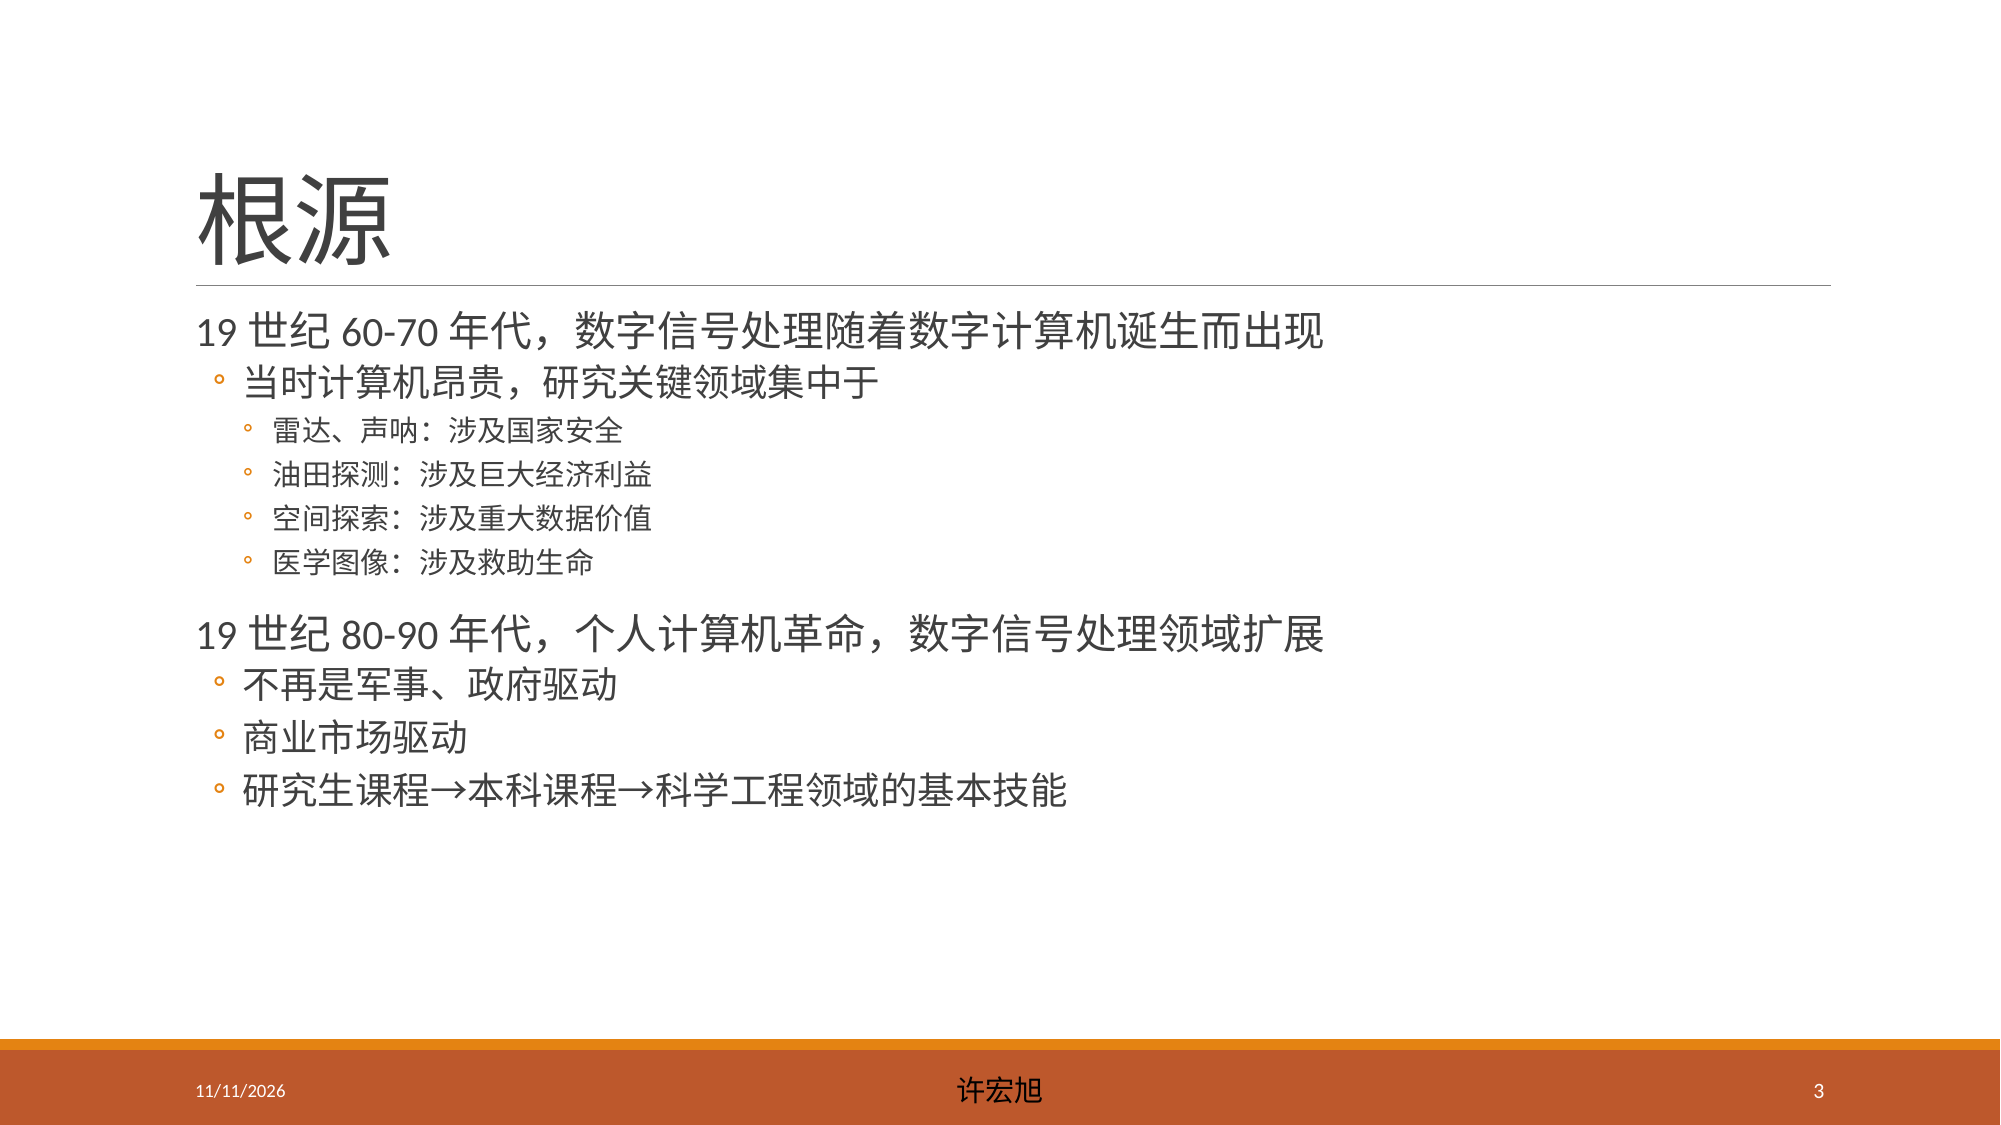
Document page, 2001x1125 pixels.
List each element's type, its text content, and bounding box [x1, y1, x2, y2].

title 根源 [180, 47, 1830, 285]
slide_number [180, 1059, 586, 1120]
slide_number 3 [1624, 1059, 1840, 1120]
list 19世纪60-70年代，数字信号处理随着数字计算机诞生而出现 当时计算机昂贵，研究关键领域集中于 雷达、声呐：涉及国家安全 油田探测：涉及巨大经济利益 空间探索：涉及重大数据价值 医学图像：涉及救助生命 19世纪80-90年代，个人计算机革命，数字信号处理领域扩展 不再是军事、政府驱动 商业市场驱动 研究生课程→本科课程→科学工程领域的基本技能 [180, 302, 1830, 963]
footer 许宏旭 [604, 1059, 1396, 1120]
